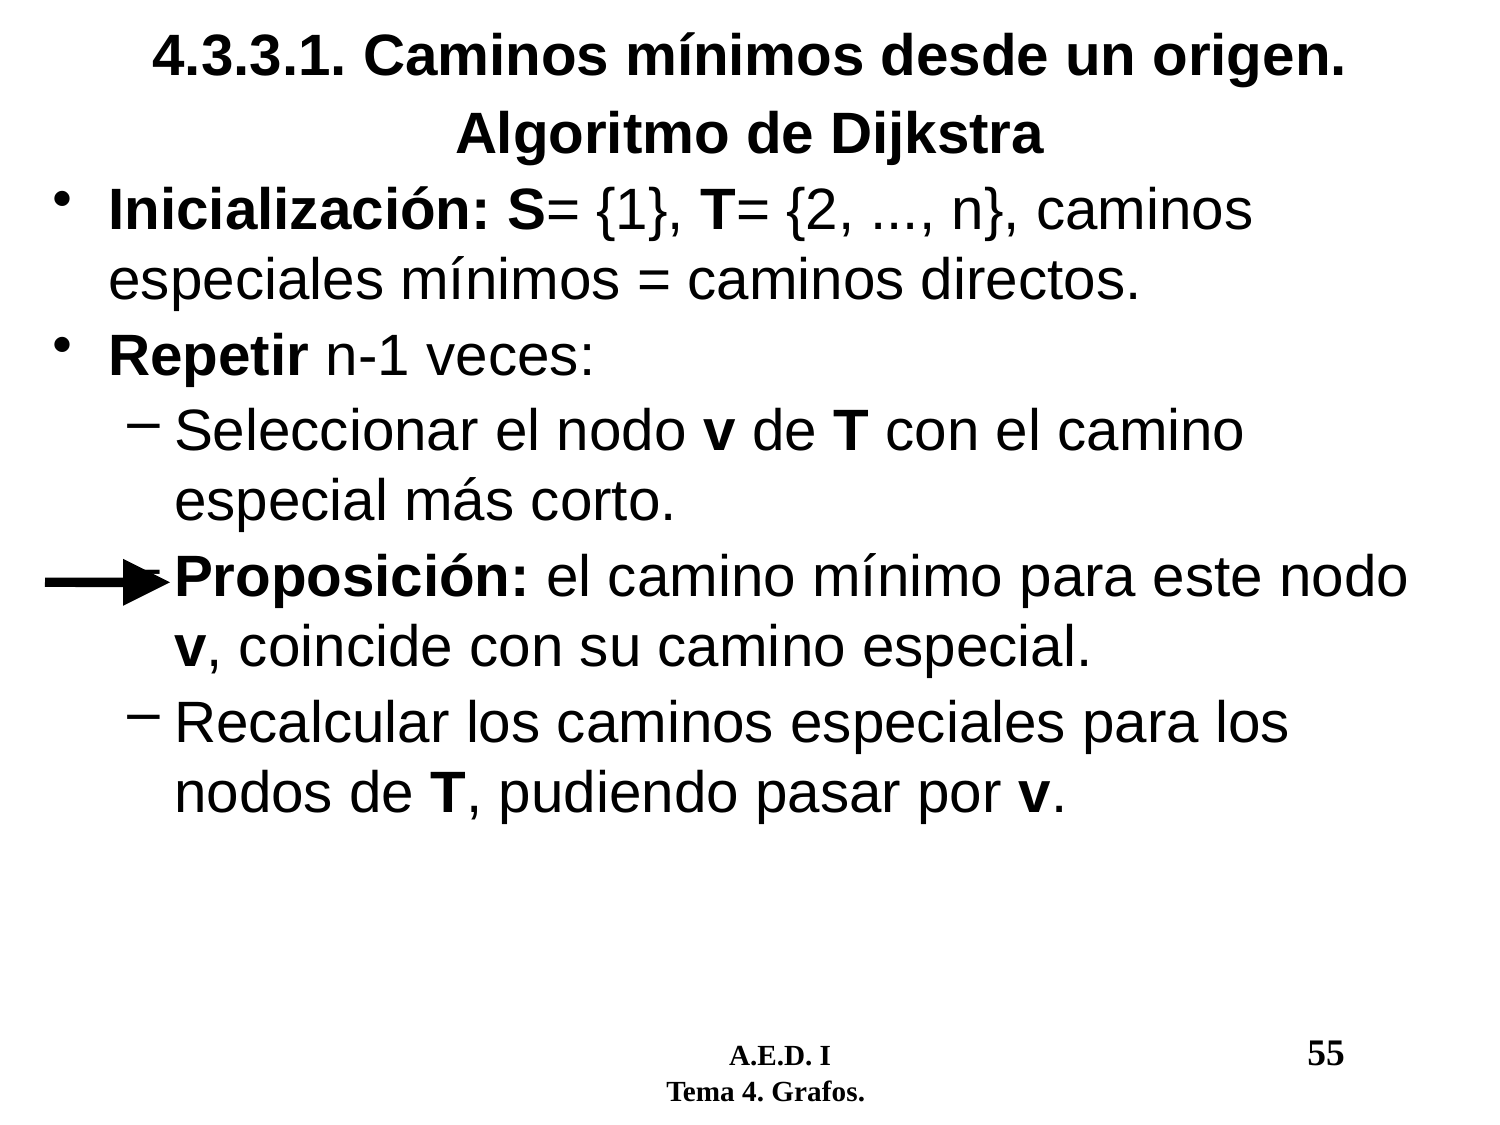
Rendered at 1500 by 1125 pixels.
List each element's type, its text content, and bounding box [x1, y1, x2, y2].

title 4.3.3.1. Caminos mínimos desde un origen. [50, 0, 1450, 87]
footer A.E.D. I 55 Tema 4. Grafos. [542, 1020, 1412, 1096]
text_box [44, 572, 171, 593]
list Algoritmo de Dijkstra Inicialización: S= {1}, T= {2, ..., n}, caminos especiales mínimos = caminos directos. Repetir n-1 veces: Seleccionar el nodo v de T con el camino especial más corto. Proposición: el camino mínimo para este nodo v, coincide con su camino especial. Recalcular los caminos especiales para los nodos de T, pudiendo pasar por v. [37, 87, 1463, 876]
